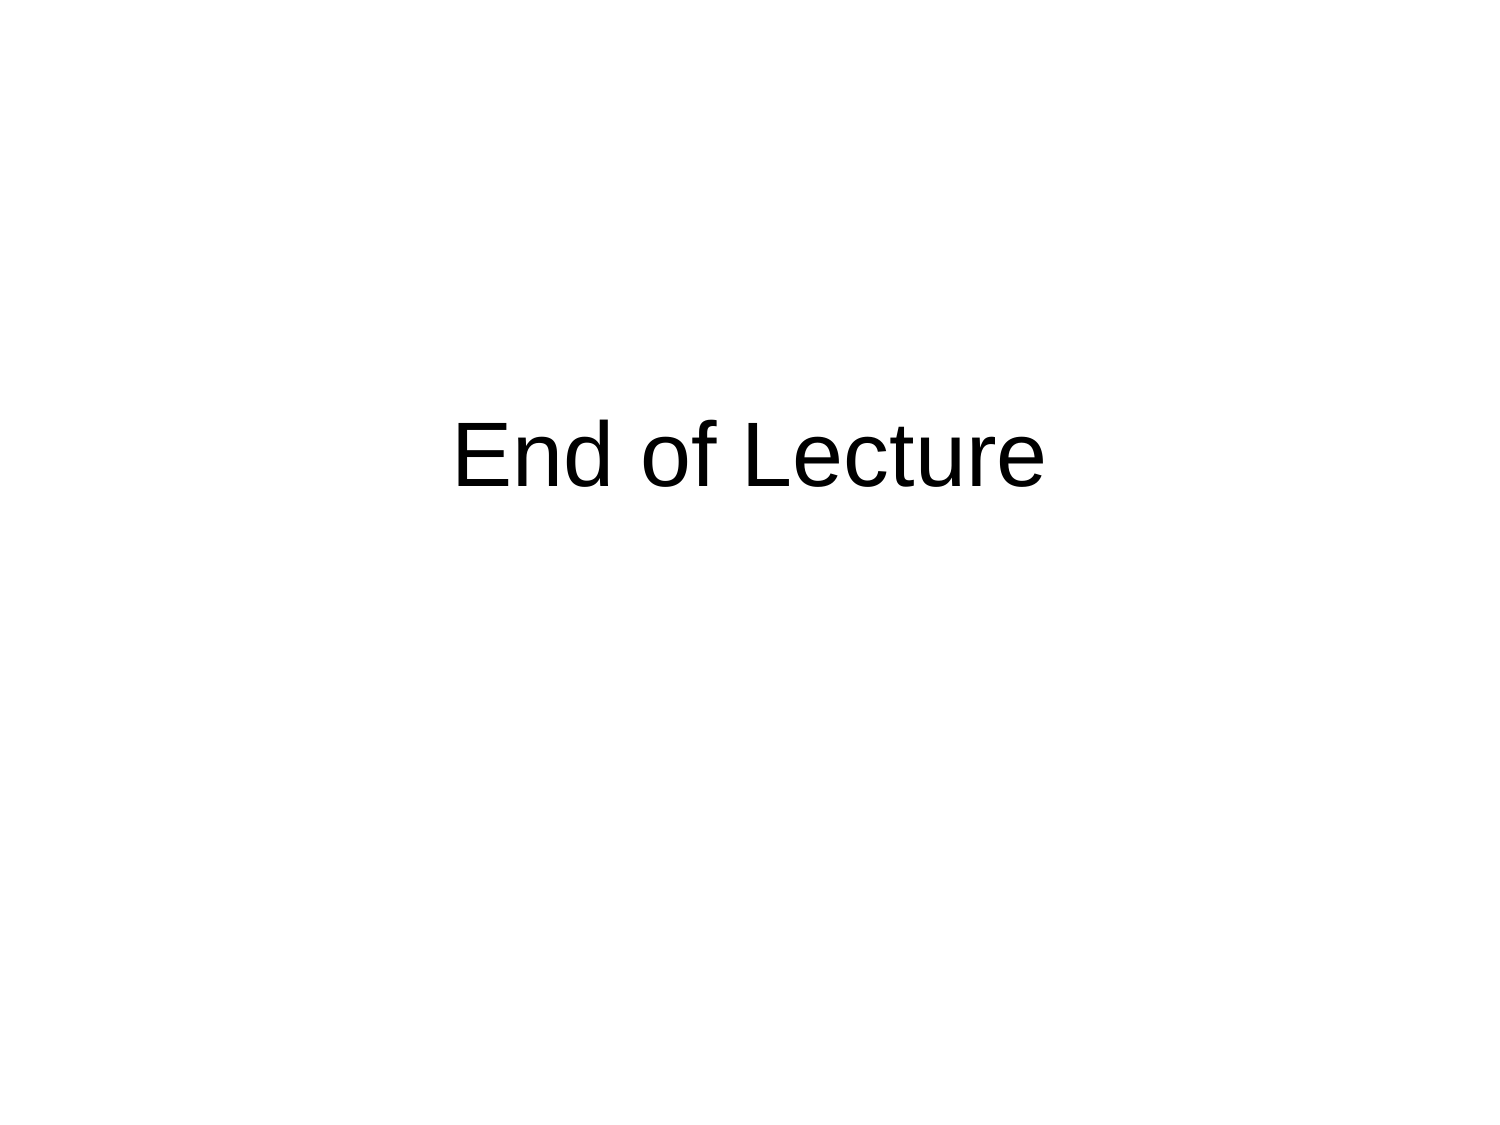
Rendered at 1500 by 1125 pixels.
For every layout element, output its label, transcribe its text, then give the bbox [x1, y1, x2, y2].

title End of Lecture [112, 387, 1388, 513]
